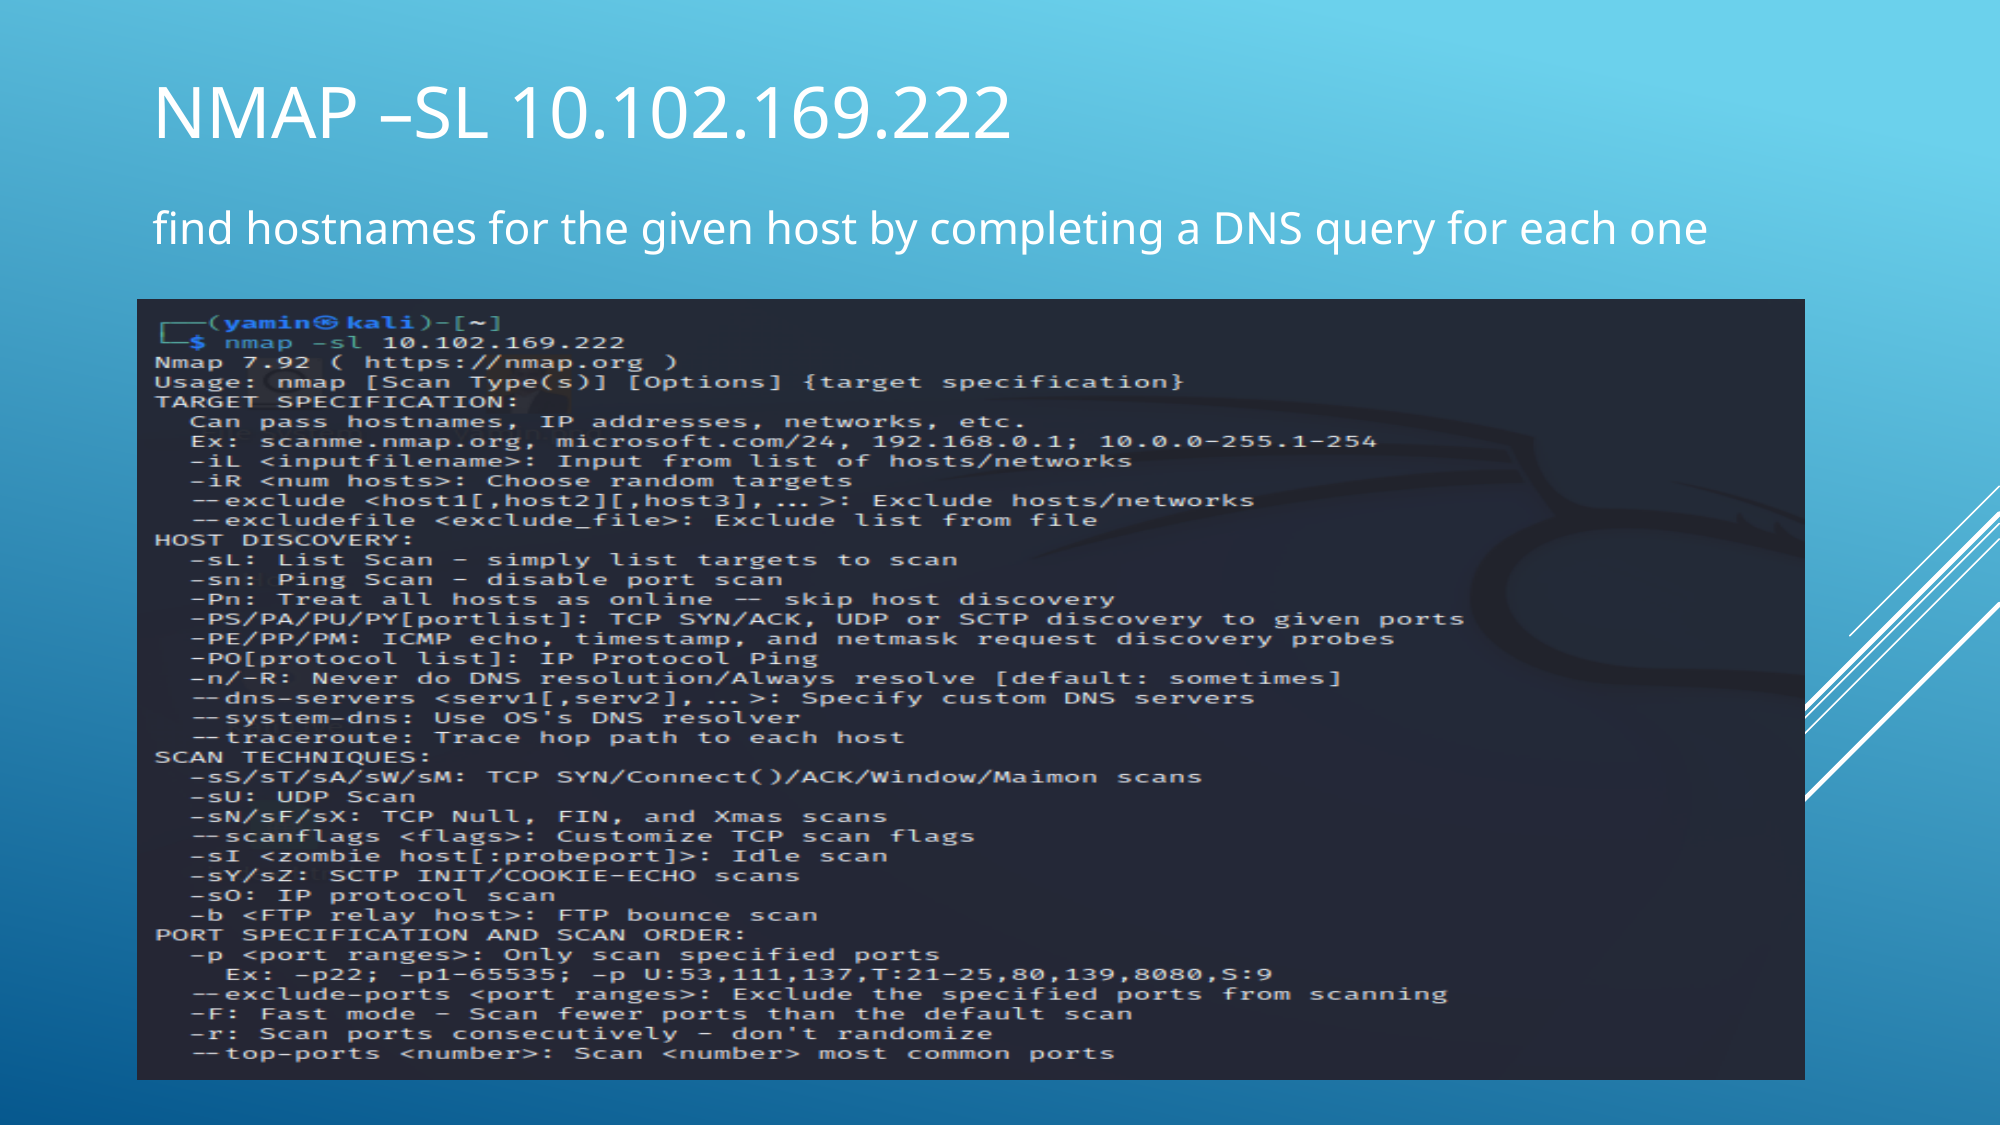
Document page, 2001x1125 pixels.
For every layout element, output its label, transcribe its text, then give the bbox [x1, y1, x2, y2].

text_box find hostnames for the given host by completing a DNS query for each one [137, 179, 1863, 281]
title Nmap –sl 10.102.169.222 [137, 59, 1863, 161]
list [137, 299, 1805, 1080]
